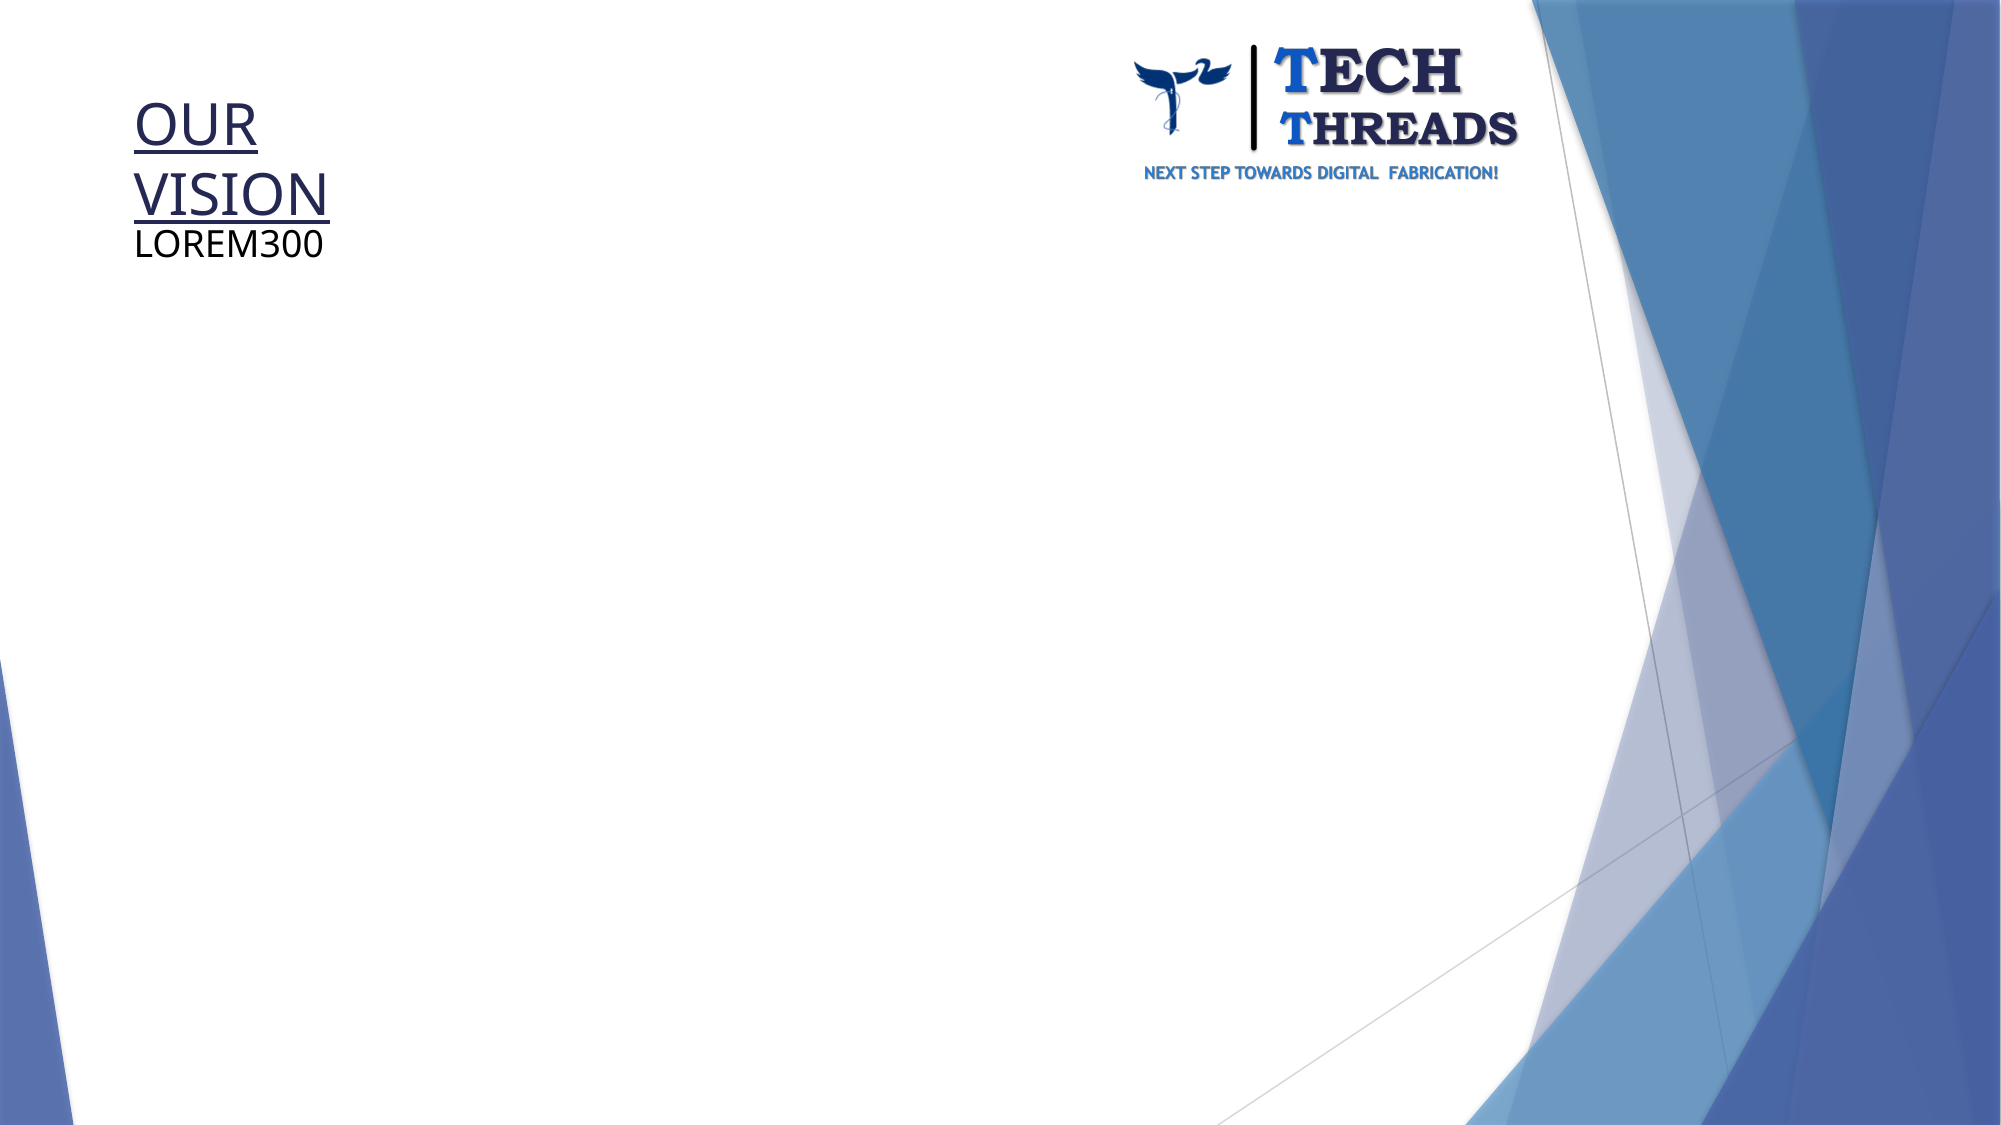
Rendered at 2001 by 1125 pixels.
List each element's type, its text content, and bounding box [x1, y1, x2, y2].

text_box LOREM300 [118, 212, 1513, 318]
text_box OUR VISION [118, 79, 453, 212]
picture [1133, 10, 1563, 195]
